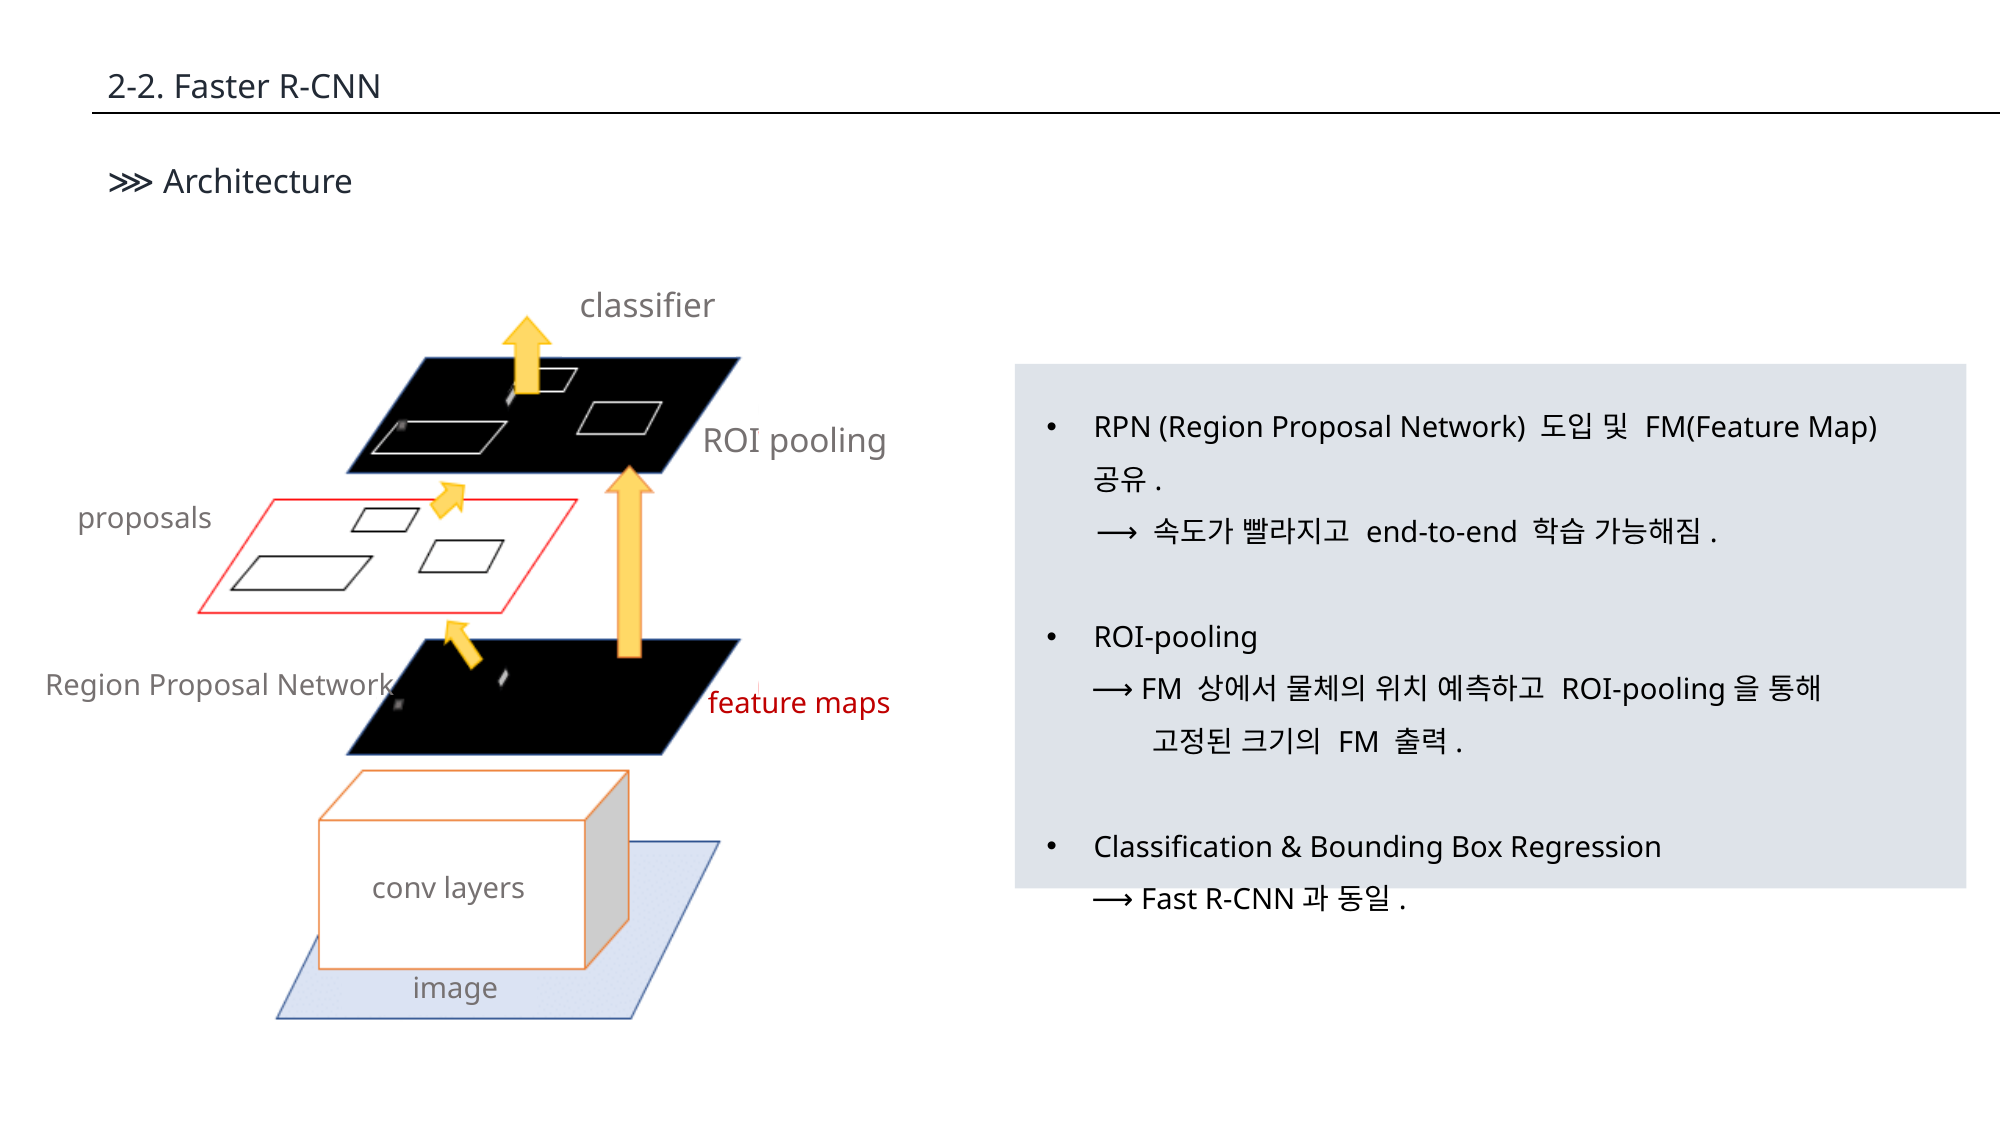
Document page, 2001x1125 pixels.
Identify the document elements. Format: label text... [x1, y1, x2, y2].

text_box 2-2. Faster R-CNN [92, 58, 496, 113]
text_box ⋙ Architecture [92, 152, 465, 208]
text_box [27, 277, 922, 1027]
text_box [1014, 363, 1967, 889]
